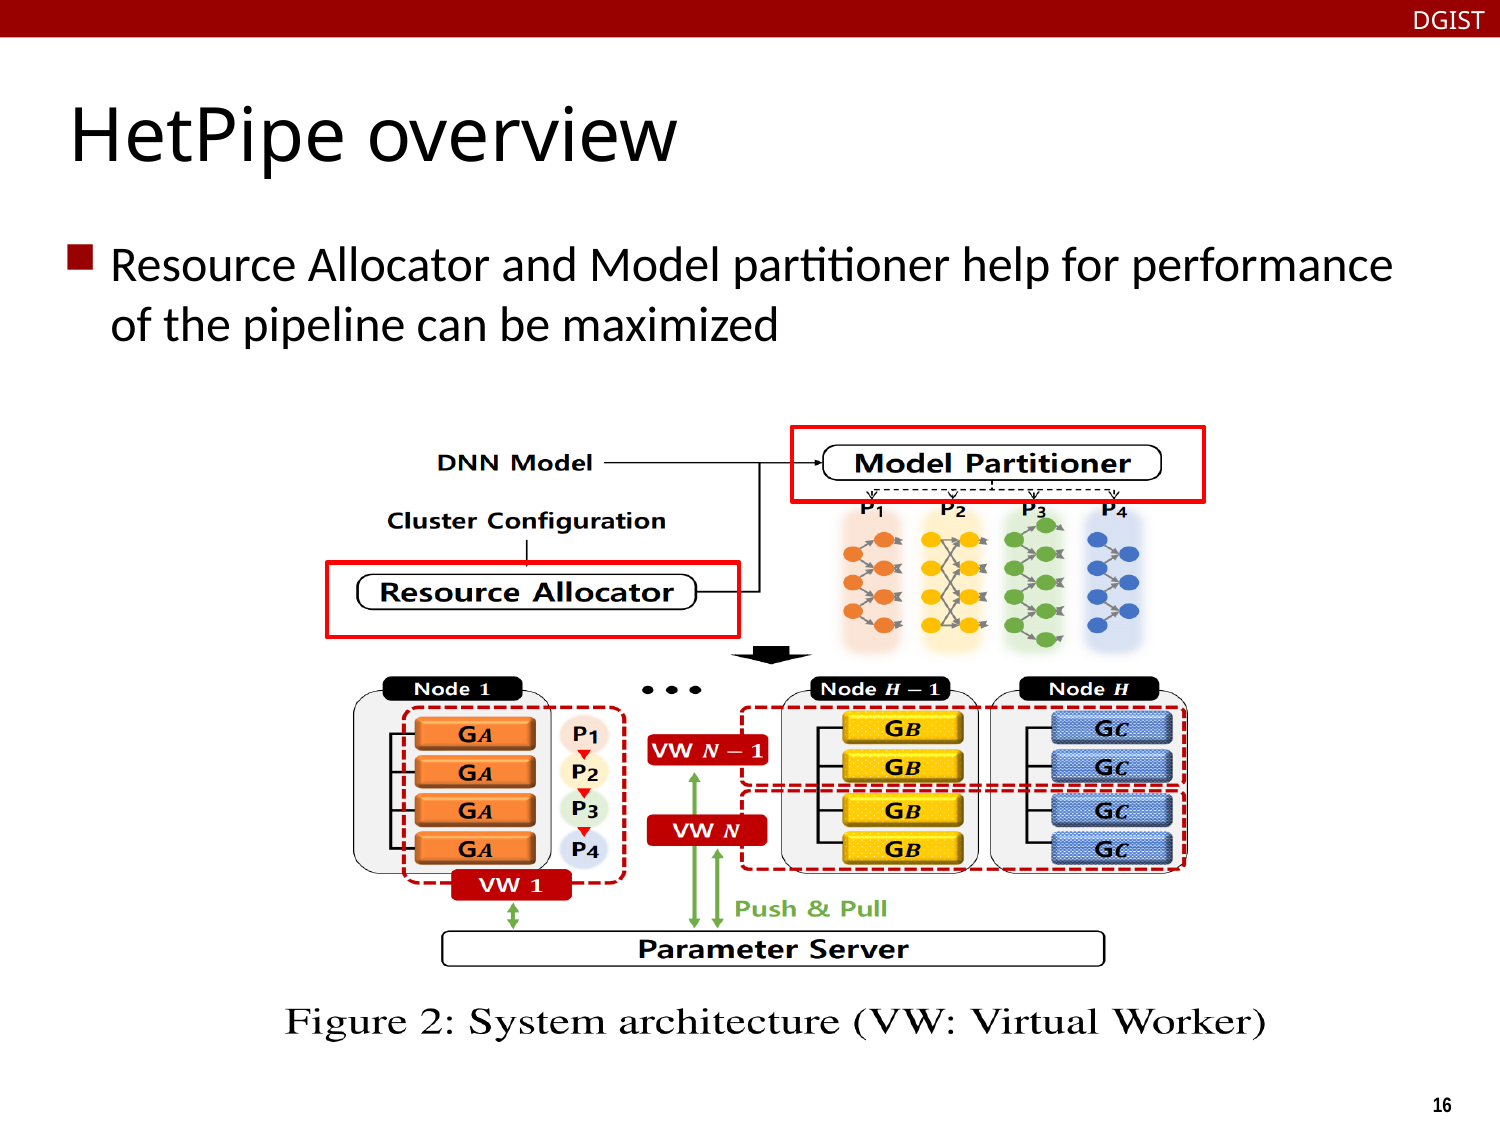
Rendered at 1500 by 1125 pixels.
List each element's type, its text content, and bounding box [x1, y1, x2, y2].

text_box [0, 0, 1500, 38]
picture [143, 428, 1300, 1060]
list Resource Allocator and Model partitioner help for performance of the pipeline can be maximized [62, 224, 1438, 563]
text_box DGIST [1412, 4, 1500, 34]
title HetPipe overview [62, 41, 1438, 222]
